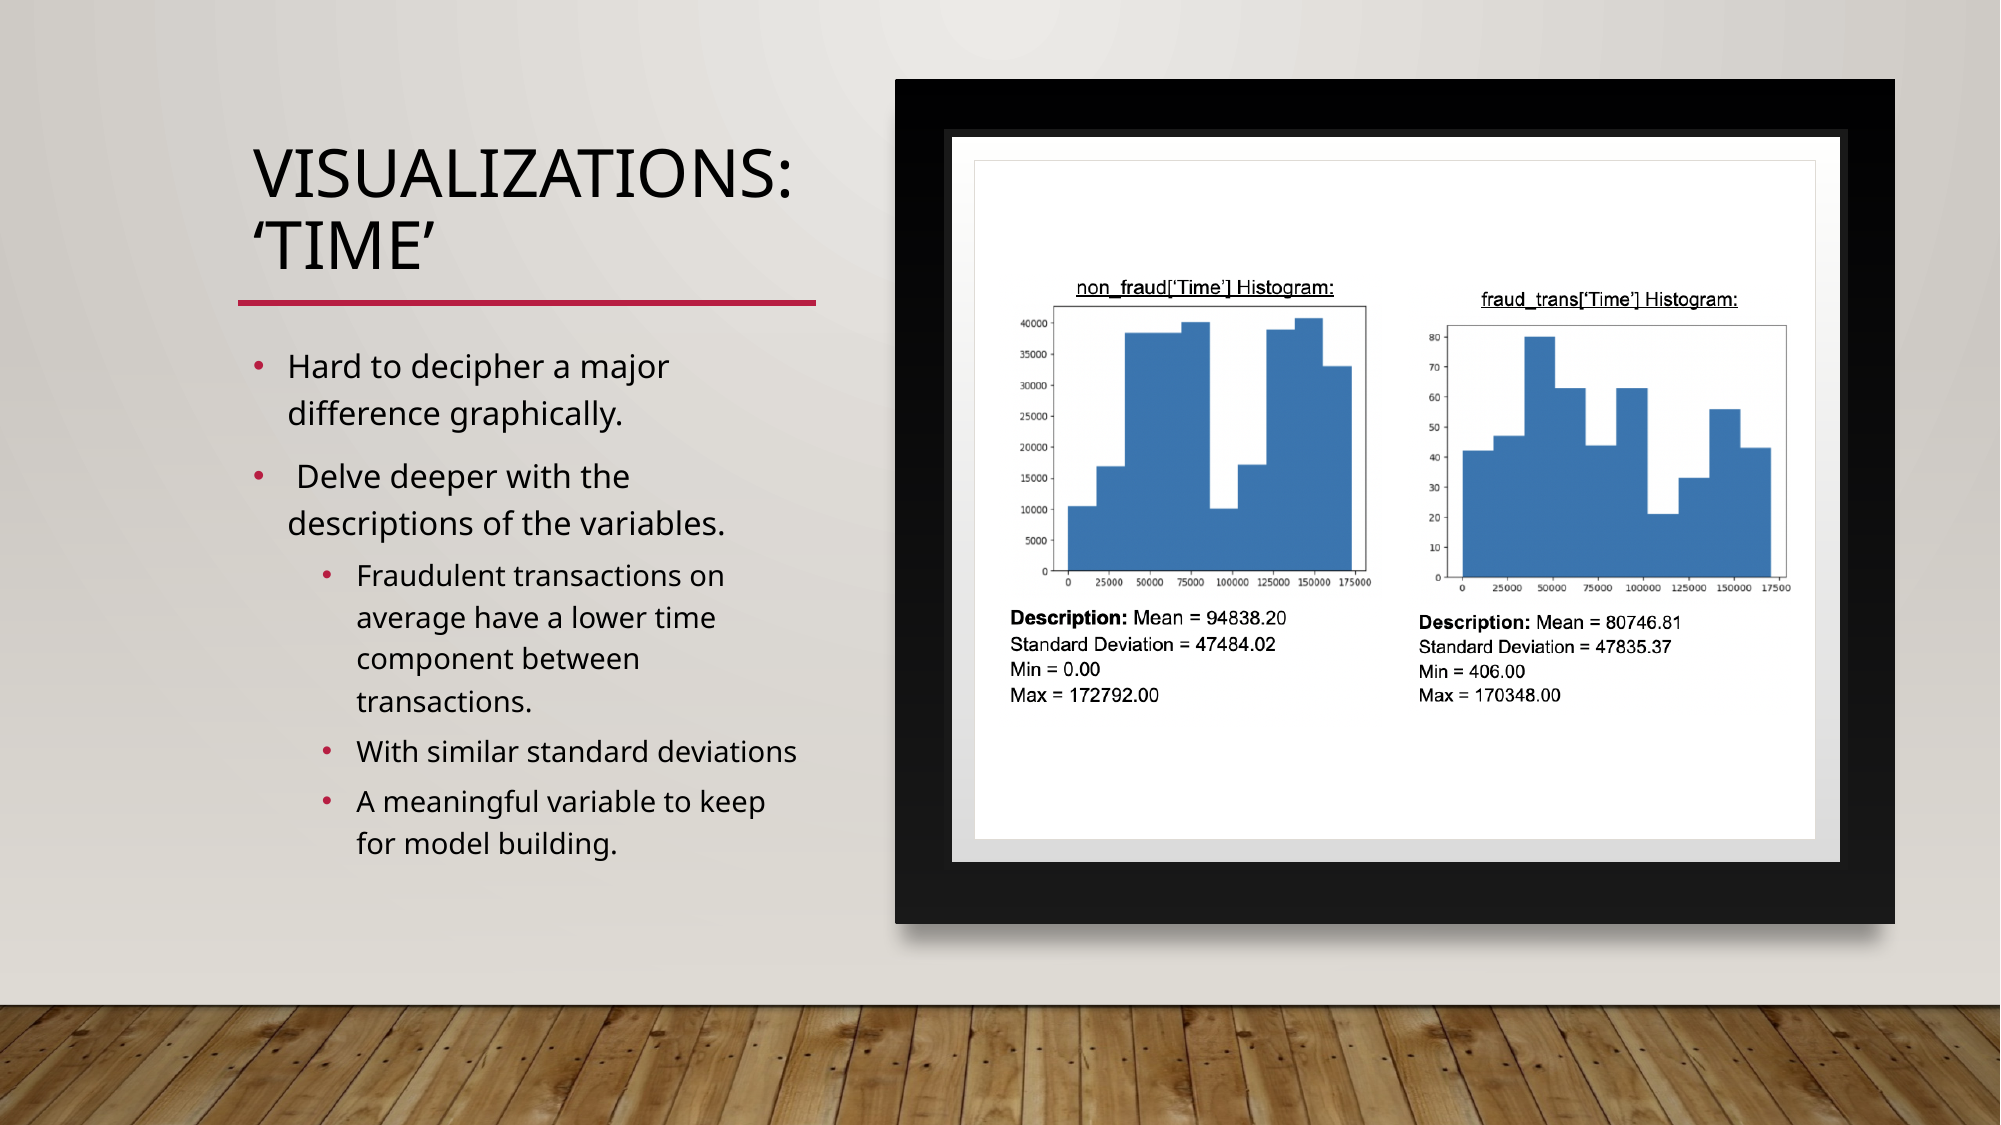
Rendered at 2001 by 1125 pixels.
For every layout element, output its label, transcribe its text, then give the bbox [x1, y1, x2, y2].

text_box [0, 0, 2000, 330]
picture [999, 273, 1382, 727]
picture [0, 1006, 2000, 1125]
text_box [0, 330, 2000, 1004]
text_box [895, 78, 1896, 924]
picture [1408, 285, 1791, 715]
list Hard to decipher a major difference graphically. Delve deeper with the descriptions of the variables. Fraudulent transactions on average have a lower time component between transactions. With similar standard deviations A meaningful variable to keep for model building. [238, 330, 817, 897]
title Visualizations: ‘Time’ [238, 131, 817, 302]
